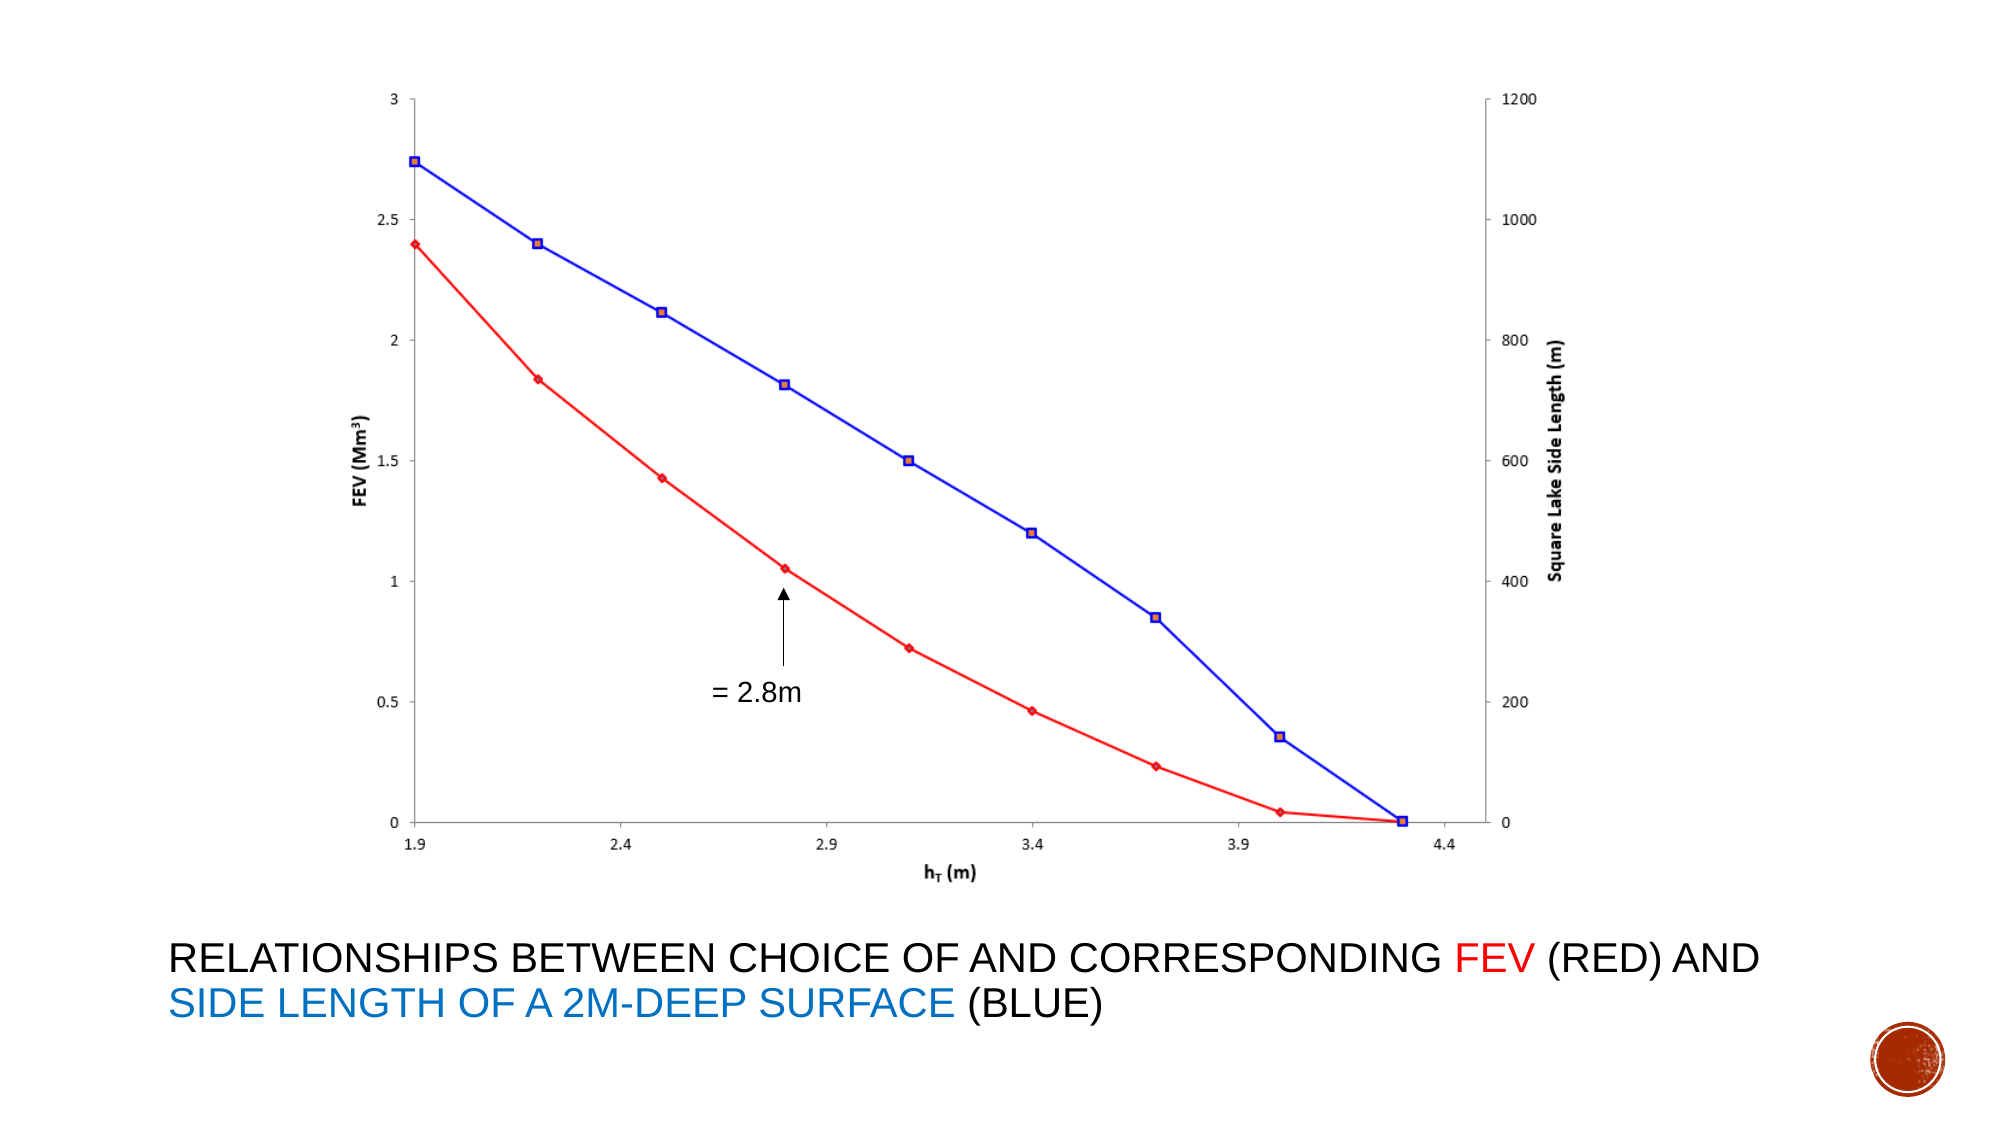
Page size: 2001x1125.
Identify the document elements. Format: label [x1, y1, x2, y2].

list [334, 87, 1582, 902]
